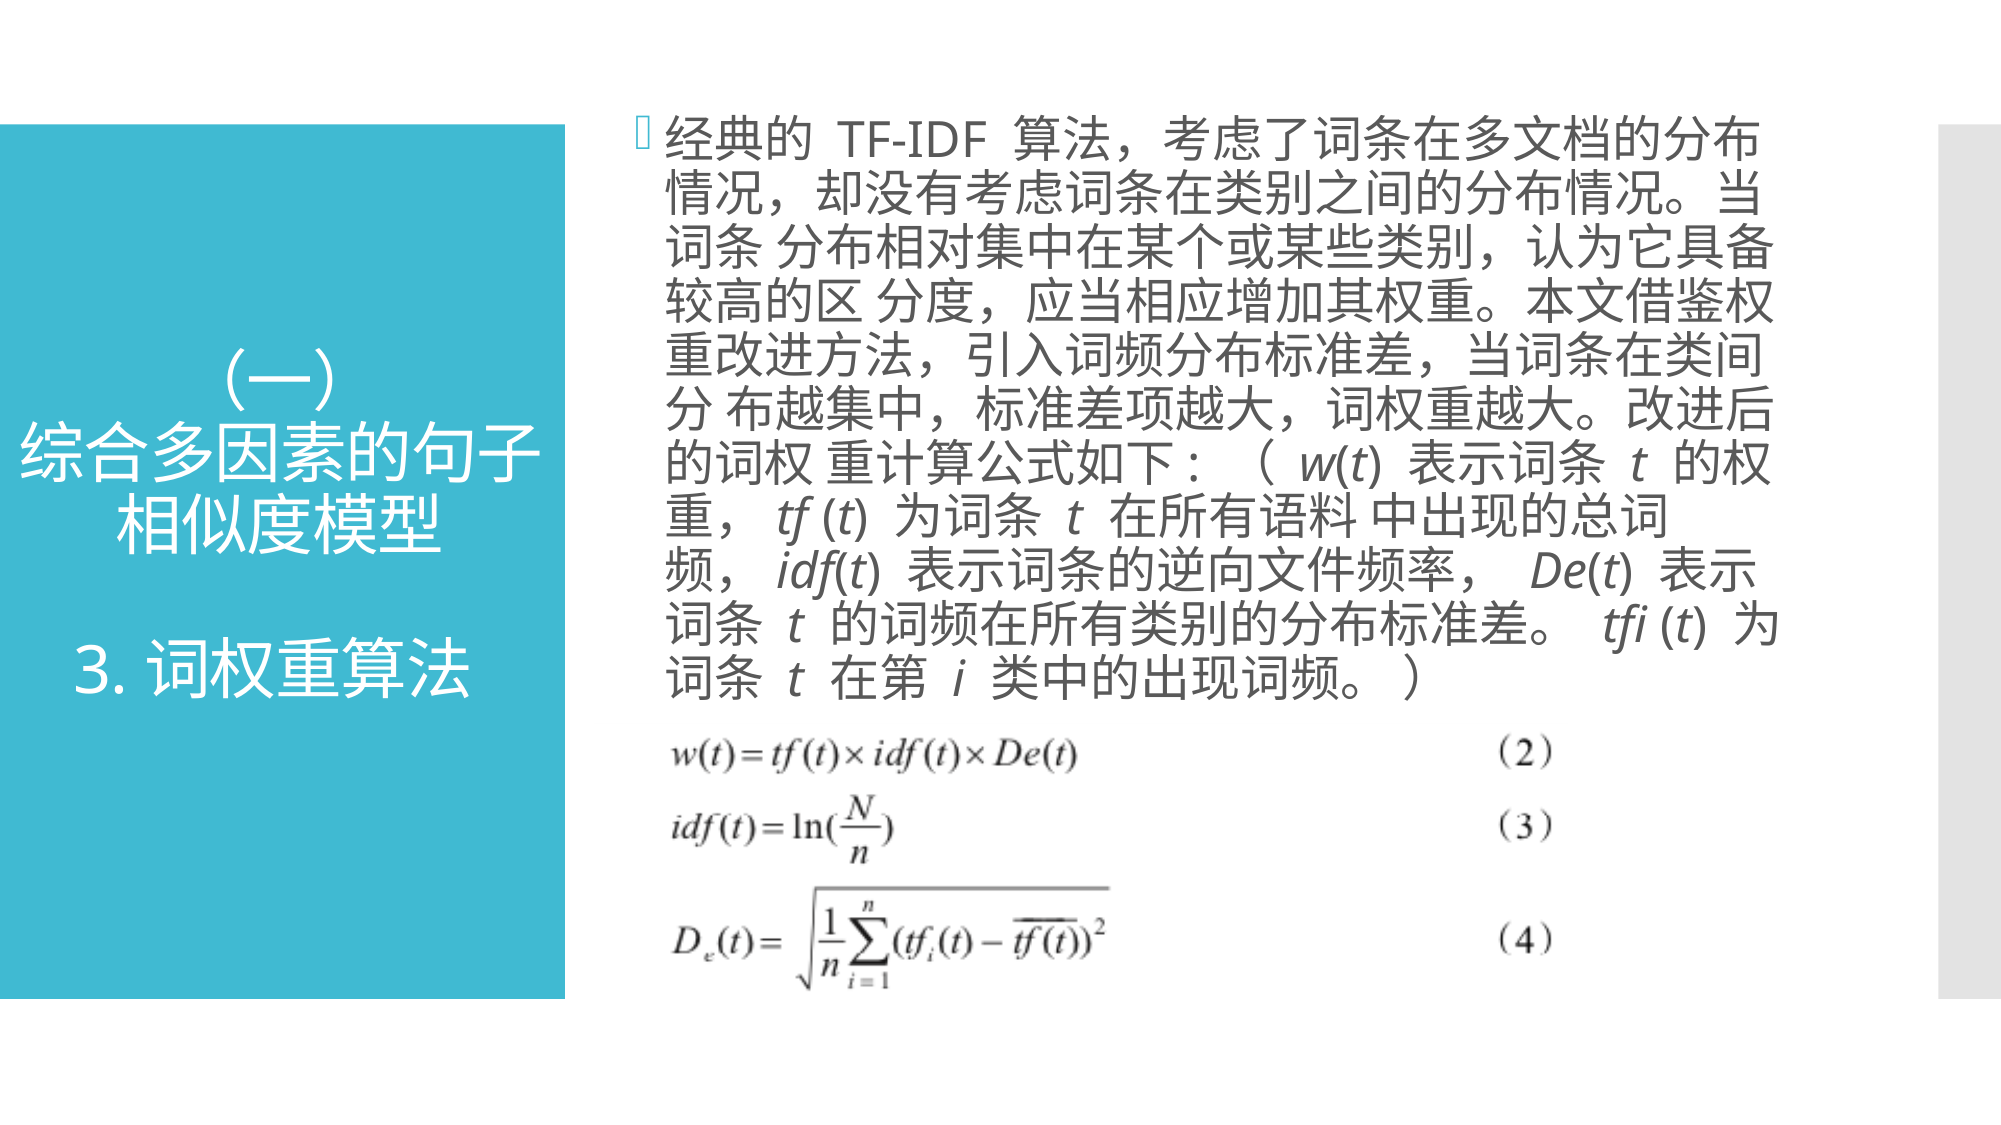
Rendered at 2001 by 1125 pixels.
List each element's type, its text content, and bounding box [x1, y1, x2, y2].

text_box （一） 综合多因素的句子相似度模型 3.词权重算法 [0, 125, 561, 1003]
picture [594, 721, 1569, 1010]
list 经典的 TF-IDF 算法，考虑了词条在多文档的分布 情况，却没有考虑词条在类别之间的分布情况。当词条 分布相对集中在某个或某些类别，认为它具备较高的区 分度，应当相应增加其权重。本文借鉴权重改进方法，引入词频分布标准差，当词条在类间分 布越集中，标准差项越大，词权重越大。改进后的词权 重计算公式如下: （ w(t) 表示词条 t 的权重，tf (t) 为词条 t 在所有语料 中出现的总词频，idf(t) 表示词条的逆向文件频率， De(t) 表示词条 t 的词频在所有类别的分布标准差。 tfi (t) 为词条 t 在第 i 类中的出现词频。 ） [619, 25, 1820, 866]
